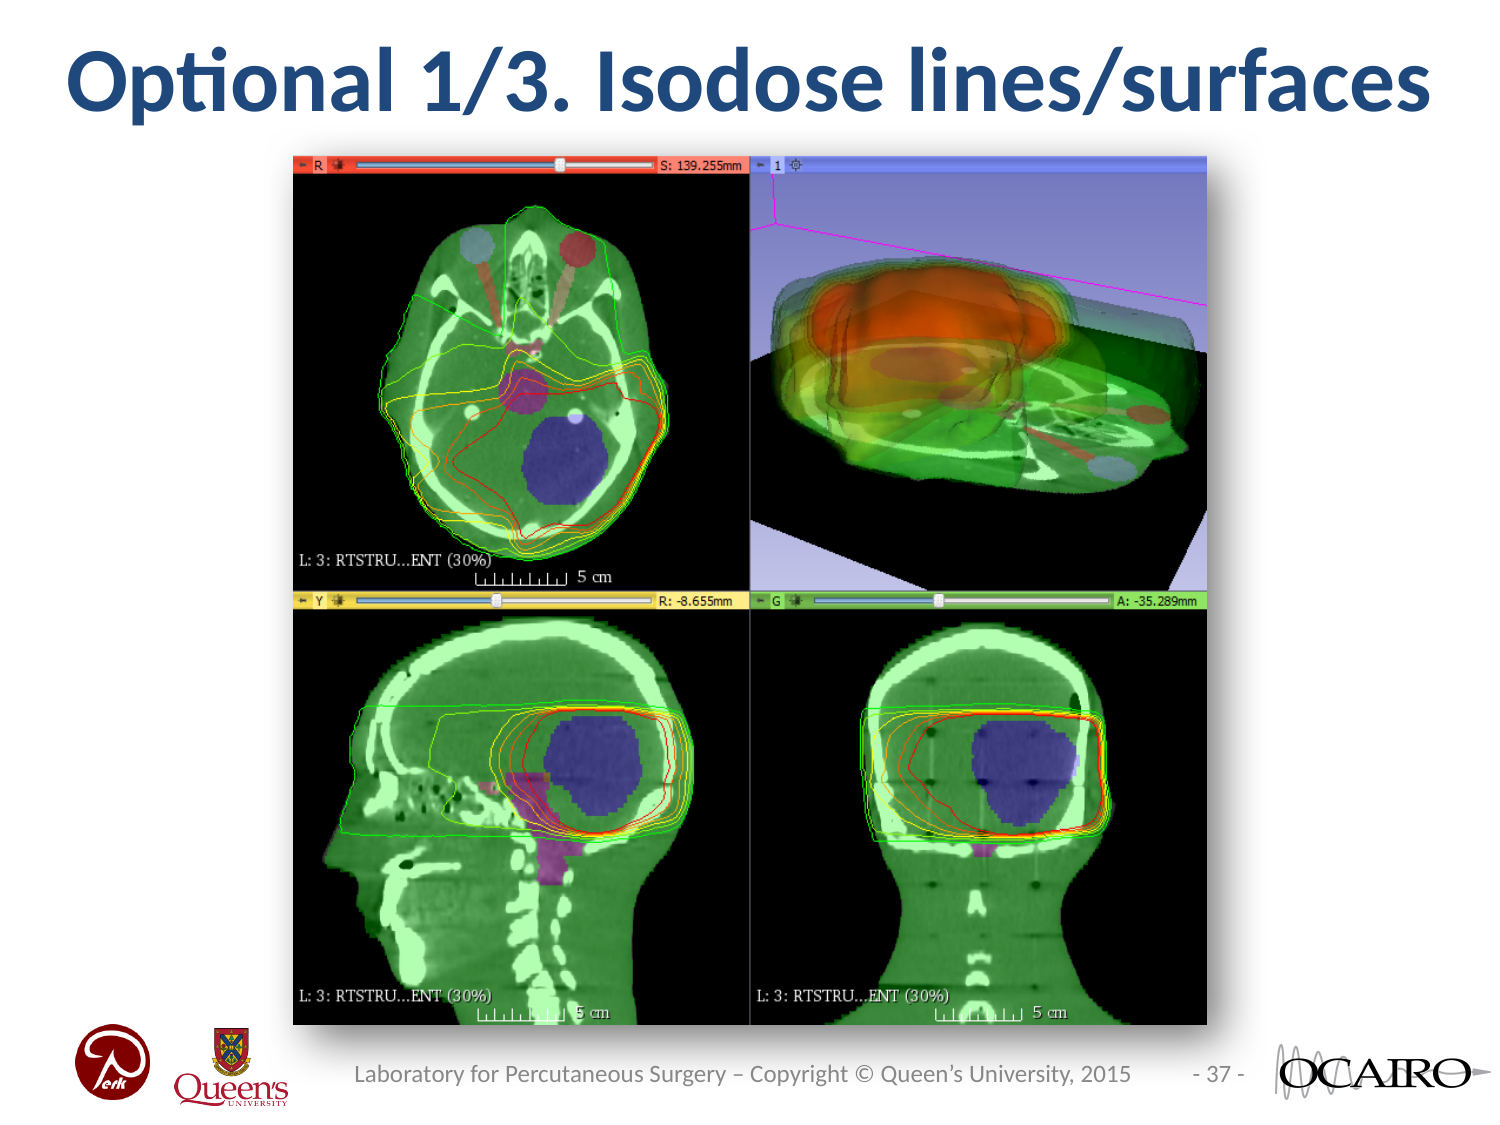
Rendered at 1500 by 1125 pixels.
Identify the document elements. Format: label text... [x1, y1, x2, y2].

picture [293, 154, 1207, 1026]
text_box Optional 1/3. Isodose lines/surfaces [0, 12, 1500, 163]
picture [174, 1028, 288, 1106]
picture [75, 1024, 150, 1100]
picture [1275, 1044, 1491, 1100]
footer Laboratory for Percutaneous Surgery – Copyright © Queen’s University, 2015 [312, 1069, 1175, 1103]
slide_number - 37 - [1175, 1042, 1263, 1103]
